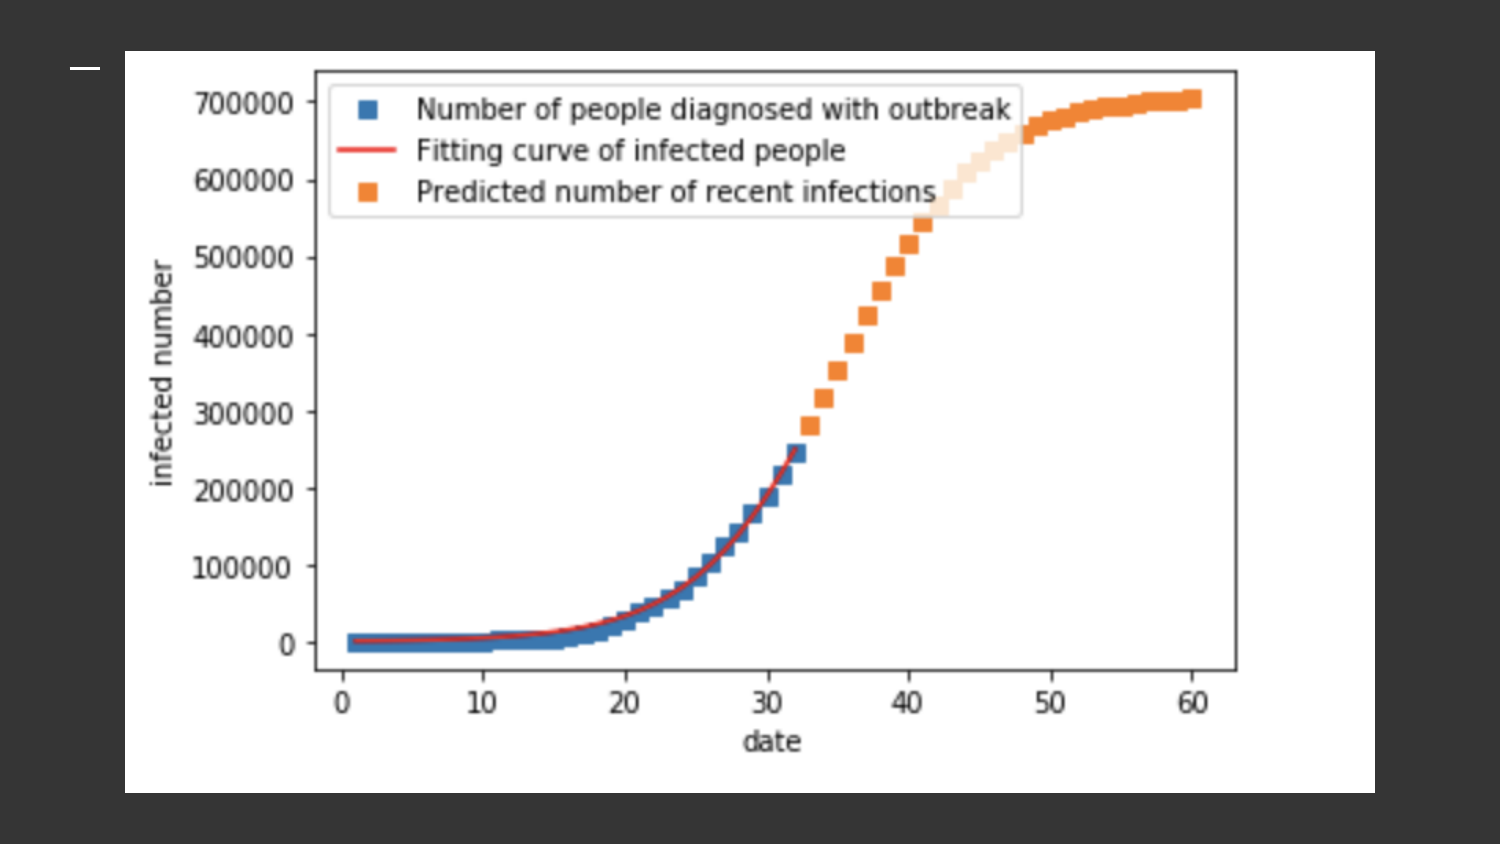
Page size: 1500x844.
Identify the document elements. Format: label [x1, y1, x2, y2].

picture [125, 50, 1375, 793]
